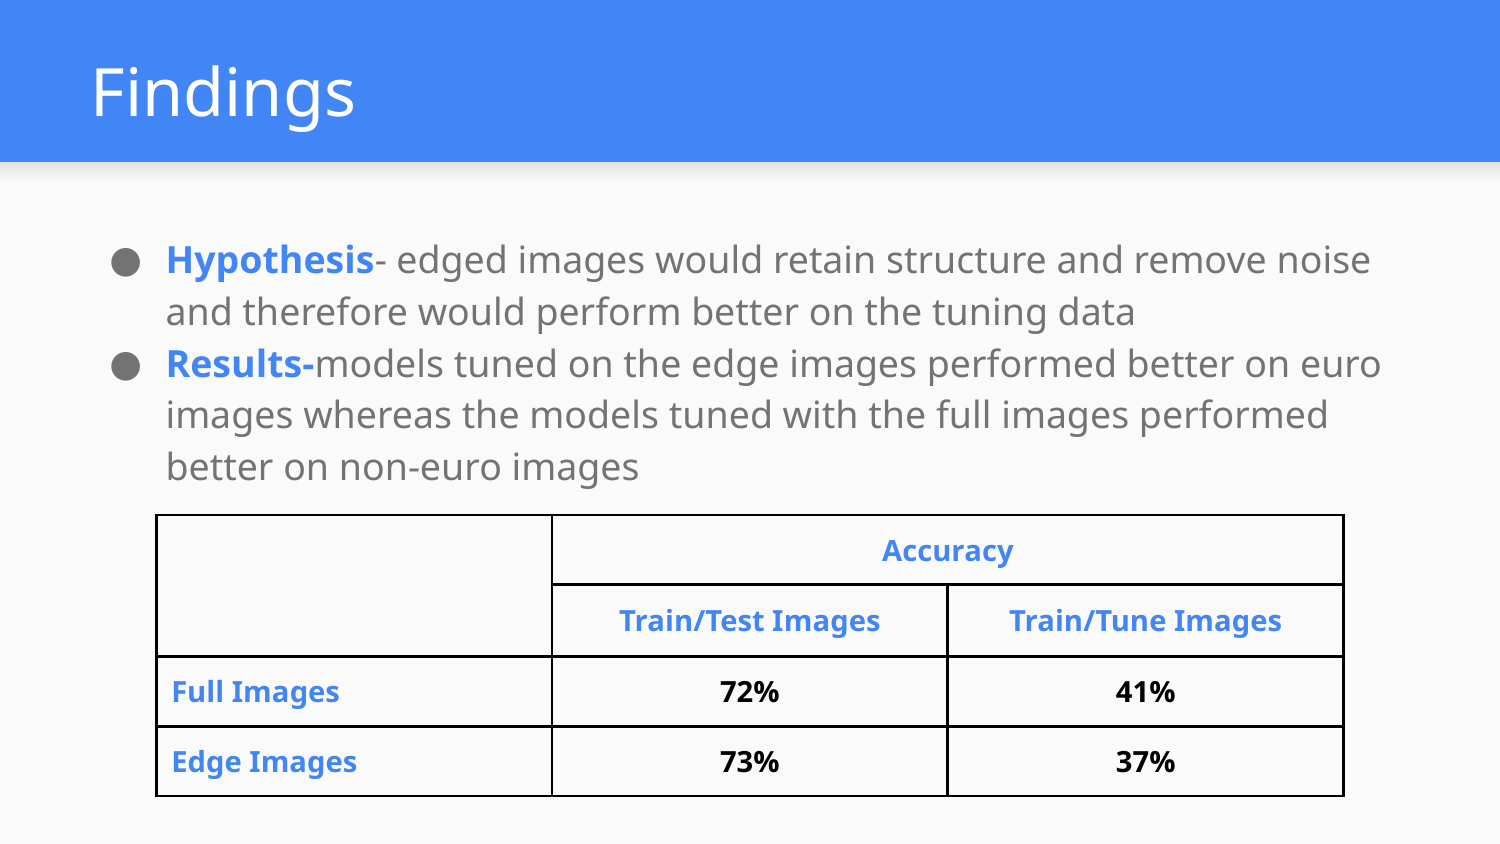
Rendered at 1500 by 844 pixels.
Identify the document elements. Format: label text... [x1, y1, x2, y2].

table_cell Full Images [158, 658, 551, 725]
title Findings [75, 18, 1425, 145]
table_cell 37% [949, 728, 1342, 795]
table_header Accuracy [553, 516, 1342, 583]
table_cell Train/Test Images [553, 586, 946, 655]
table_cell Edge Images [158, 728, 551, 795]
table_cell 72% [553, 658, 946, 725]
table_cell 41% [949, 658, 1342, 725]
table_header [158, 516, 551, 655]
list Hypothesis- edged images would retain structure and remove noise and therefore would perform better on the tuning data Results-models tuned on the edge images performed better on euro images whereas the models tuned with the full images performed better on non-euro images [75, 214, 1425, 493]
table_cell Train/Tune Images [949, 586, 1342, 655]
table_cell 73% [553, 728, 946, 795]
